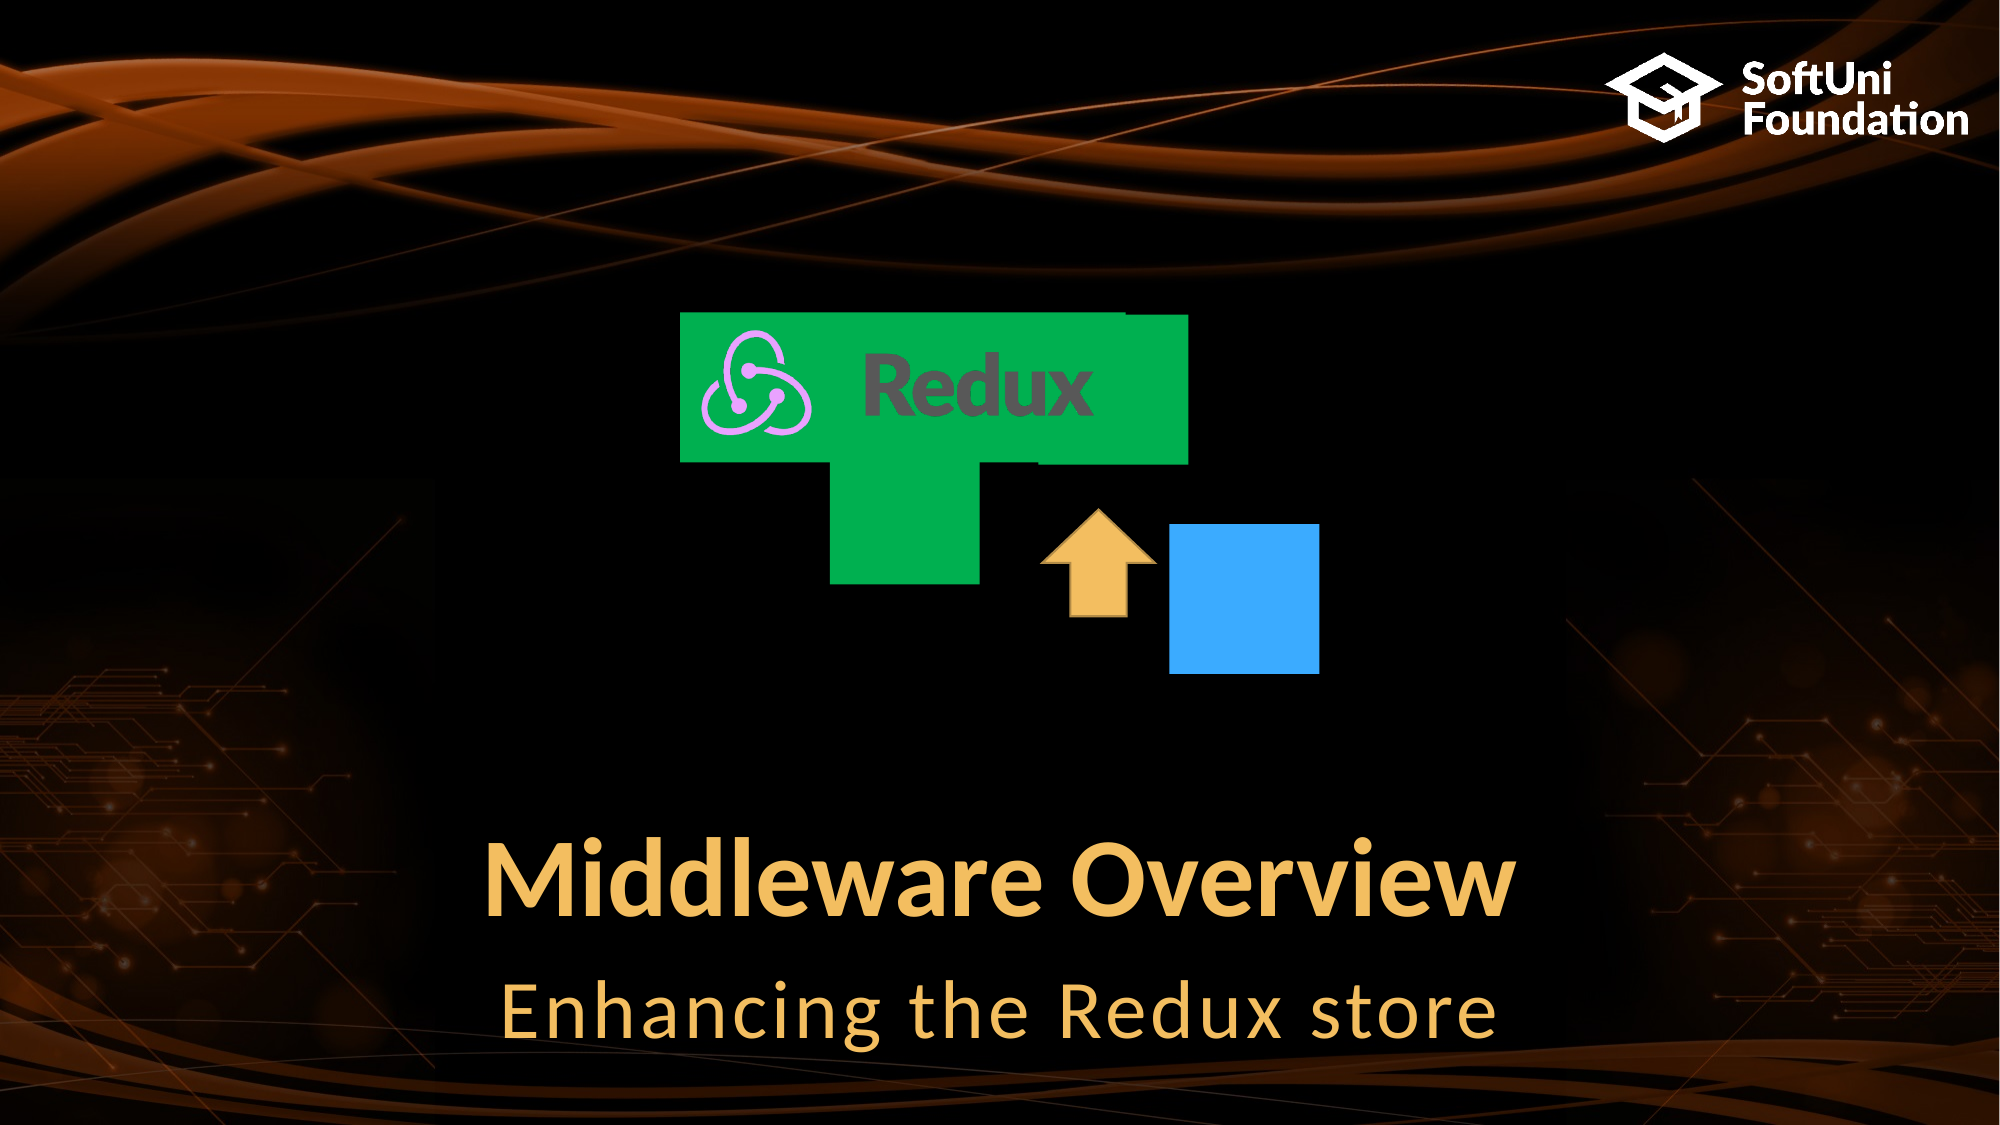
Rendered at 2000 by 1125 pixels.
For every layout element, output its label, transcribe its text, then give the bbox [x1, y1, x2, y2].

title Middleware Overview [149, 812, 1850, 944]
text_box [679, 312, 1320, 675]
list Enhancing the Redux store [149, 944, 1850, 1062]
picture [0, 0, 2000, 1125]
